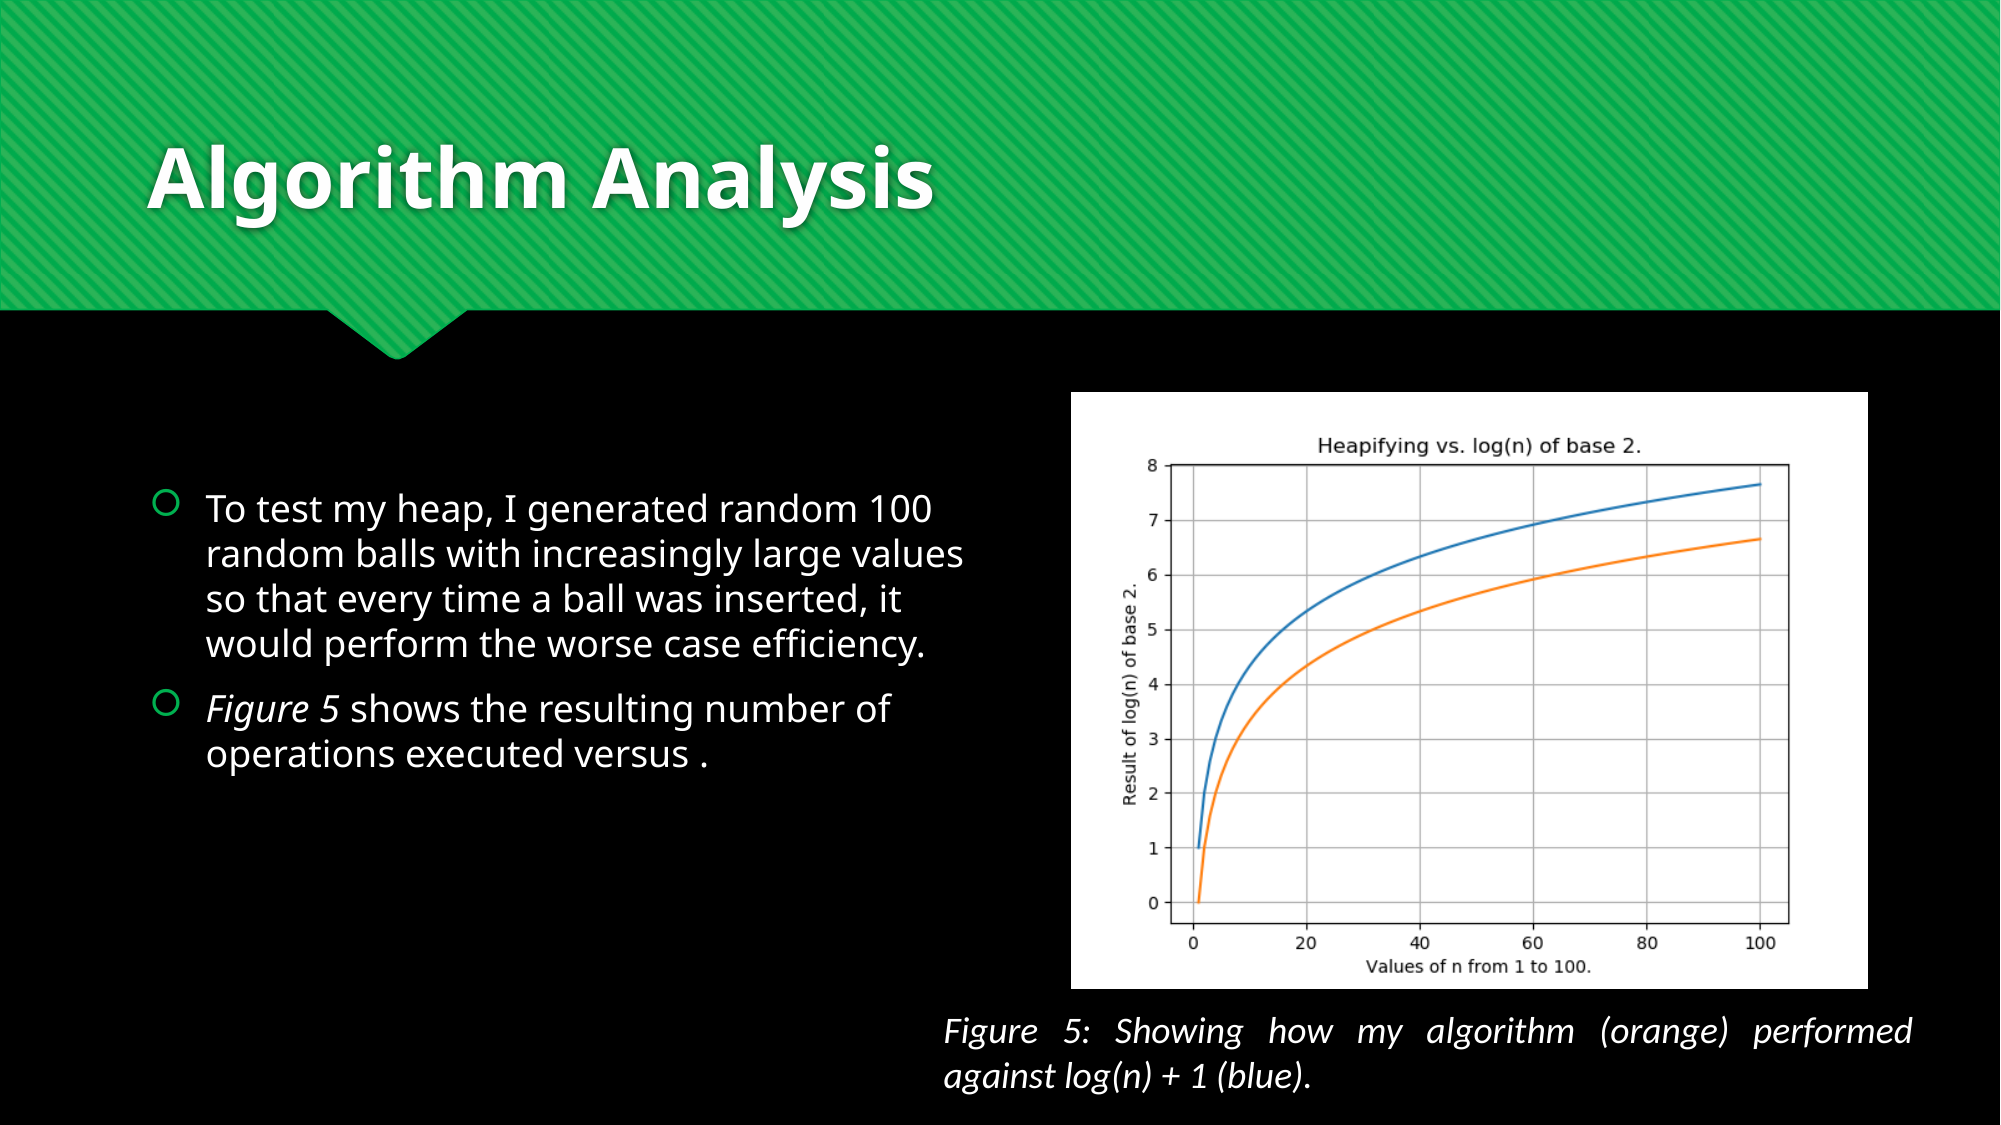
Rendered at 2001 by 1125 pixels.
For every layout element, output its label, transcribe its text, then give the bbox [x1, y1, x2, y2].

title Algorithm Analysis [132, 73, 1868, 233]
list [1070, 391, 1868, 990]
text_box Figure 5: Showing how my algorithm (orange) performed against log(n) + 1 (blue). [928, 998, 1929, 1104]
